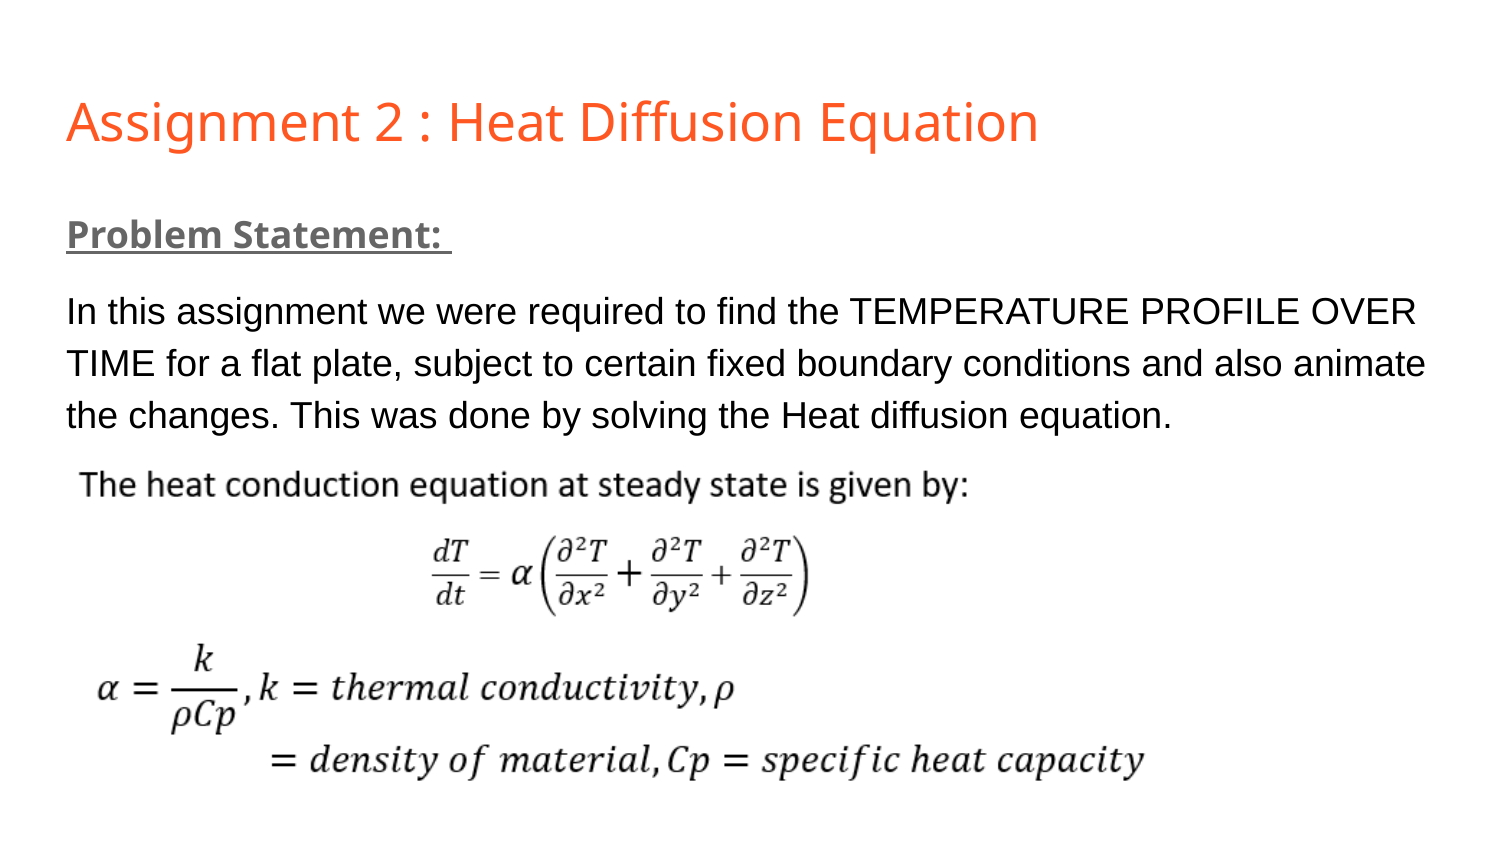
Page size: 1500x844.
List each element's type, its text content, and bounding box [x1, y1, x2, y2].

list Problem Statement: In this assignment we were required to find the TEMPERATURE PROFILE OVER TIME for a flat plate, subject to certain fixed boundary conditions and also animate the changes. This was done by solving the Heat diffusion equation. Physics of problem The heat conduction equation at steady state is given by: [51, 189, 1449, 827]
title Assignment 2 : Heat Diffusion Equation [51, 72, 1449, 167]
picture [59, 444, 1177, 827]
